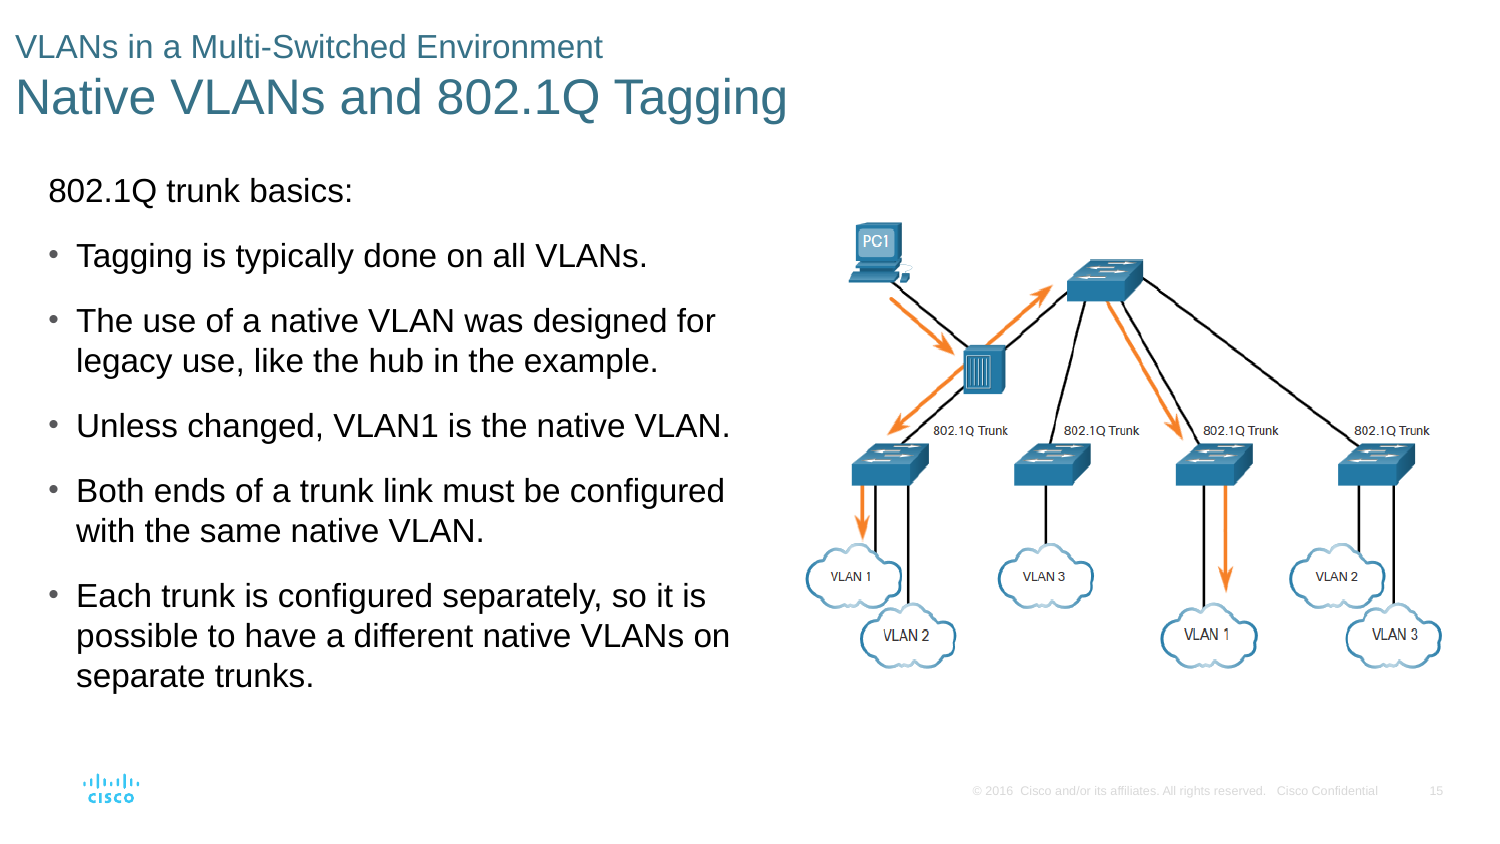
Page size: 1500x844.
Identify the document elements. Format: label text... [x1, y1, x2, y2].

picture [799, 215, 1450, 676]
list 802.1Q trunk basics: Tagging is typically done on all VLANs. The use of a native VLAN was designed for legacy use, like the hub in the example. Unless changed, VLAN1 is the native VLAN. Both ends of a trunk link must be configured with the same native VLAN. Each trunk is configured separately, so it is possible to have a different native VLANs on separate trunks. [33, 161, 784, 722]
title VLANs in a Multi-Switched Environment Native VLANs and 802.1Q Tagging [0, 6, 1478, 143]
